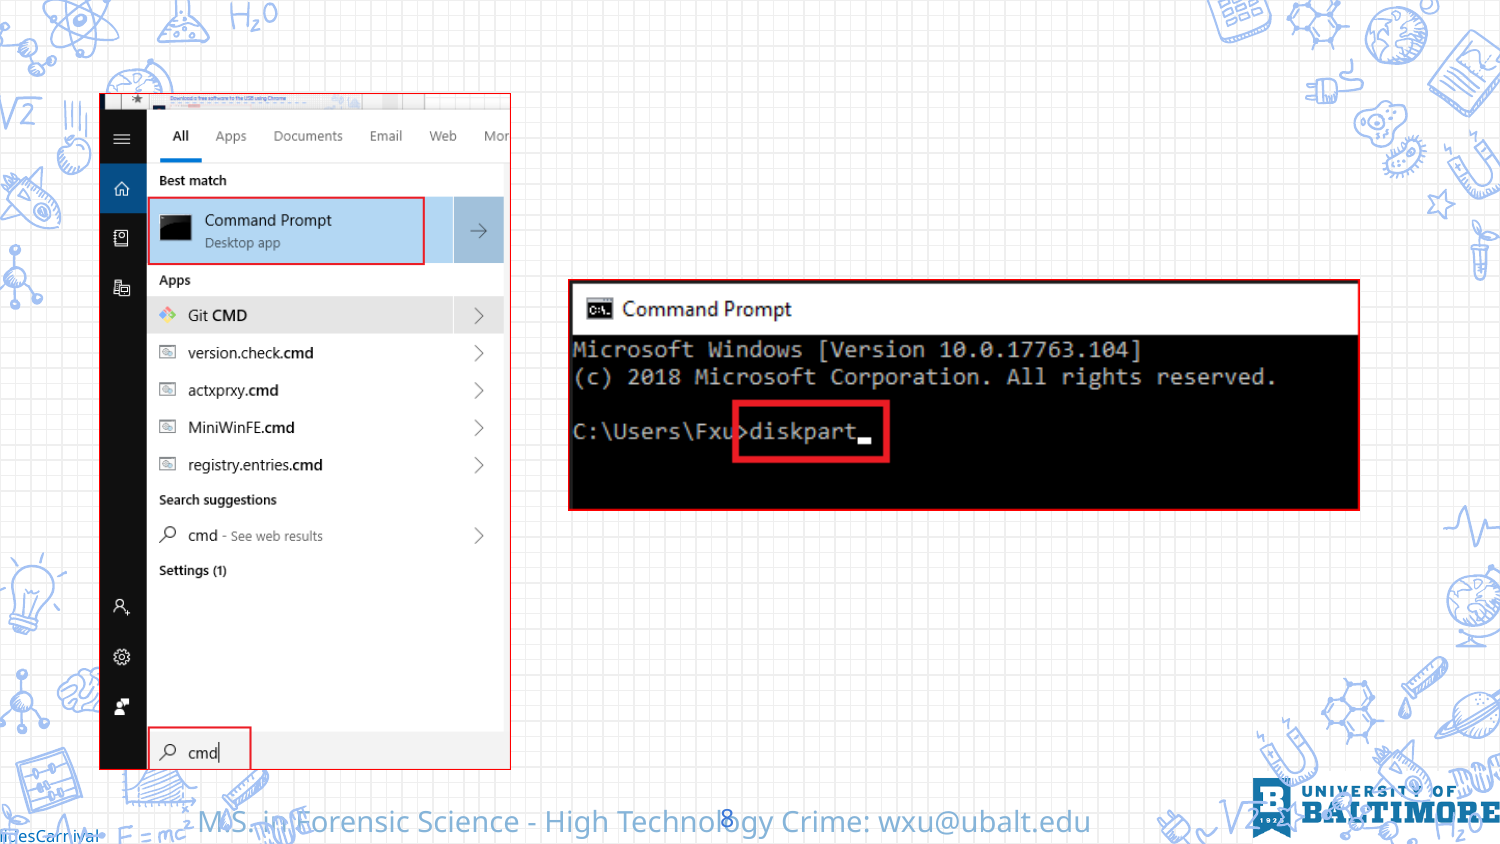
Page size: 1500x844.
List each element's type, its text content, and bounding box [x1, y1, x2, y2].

picture [1388, 823, 1396, 835]
picture [1479, 779, 1483, 790]
slide_number 8 [705, 796, 795, 844]
picture [1405, 773, 1430, 800]
picture [99, 93, 511, 770]
picture [1253, 771, 1500, 844]
picture [1471, 771, 1479, 786]
picture [1375, 780, 1390, 791]
picture [1283, 771, 1308, 783]
picture [1342, 796, 1349, 806]
picture [1381, 771, 1421, 792]
picture [1408, 786, 1417, 792]
picture [1481, 771, 1489, 788]
picture [568, 279, 1361, 511]
picture [1354, 819, 1361, 827]
